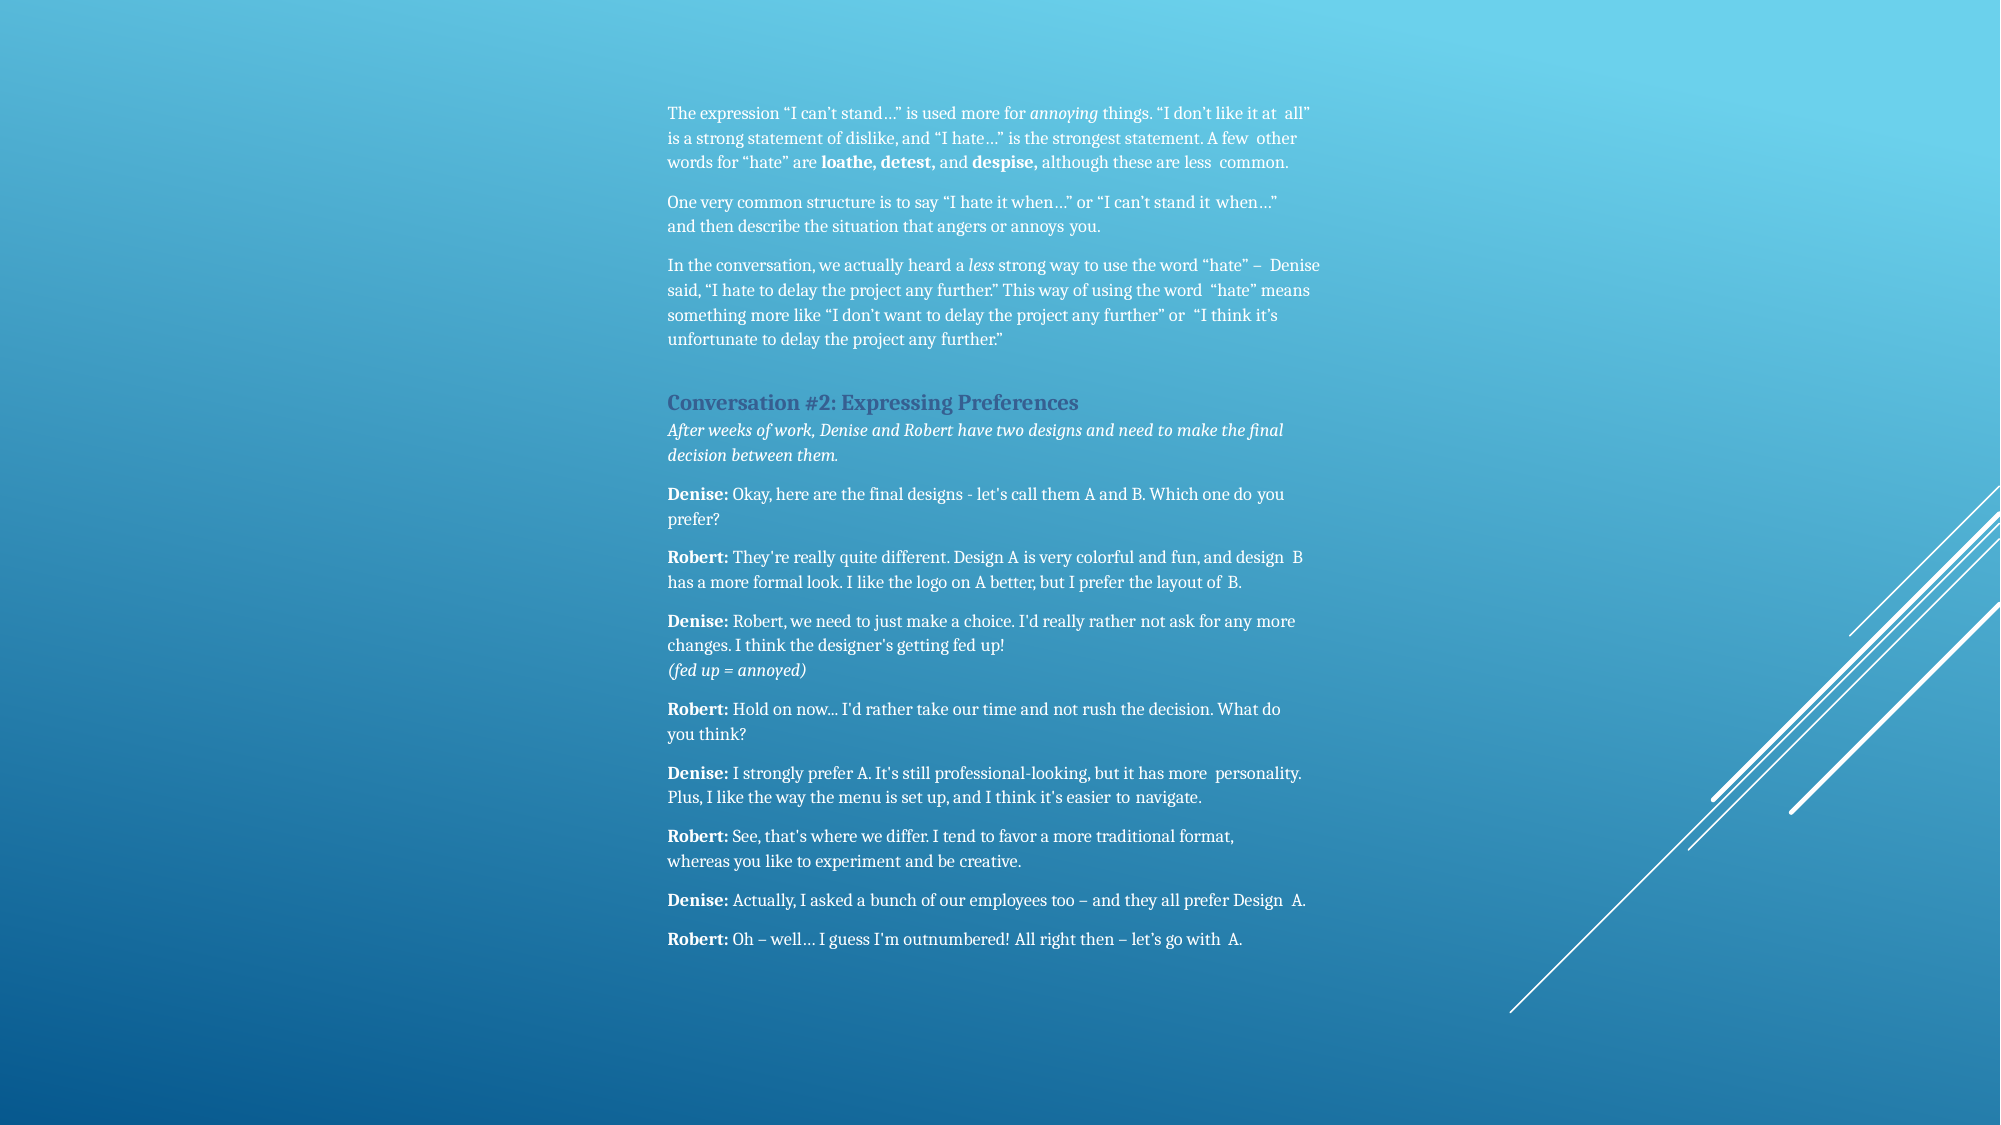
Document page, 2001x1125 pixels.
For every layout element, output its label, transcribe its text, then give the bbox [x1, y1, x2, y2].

text_box The expression “I can’t stand…” is used more for annoying things. “I don’t like it at all” is a strong statement of dislike, and “I hate…” is the strongest statement. A few other words for “hate” are loathe, detest, and despise, although these are less common. One very common structure is to say “I hate it when…” or “I can’t stand it when…” and then describe the situation that angers or annoys you. In the conversation, we actually heard a less strong way to use the word “hate” – Denise said, “I hate to delay the project any further.” This way of using the word “hate” means something more like “I don’t want to delay the project any further” or “I think it’s unfortunate to delay the project any further.” Conversation #2: Expressing Preferences After weeks of work, Denise and Robert have two designs and need to make the final decision between them. Denise: Okay, here are the final designs - let's call them A and B. Which one do you prefer? Robert: They're really quite different. Design A is very colorful and fun, and design B has a more formal look. I like the logo on A better, but I prefer the layout of B. Denise: Robert, we need to just make a choice. I'd really rather not ask for any more changes. I think the designer's getting fed up! (fed up = annoyed) Robert: Hold on now... I'd rather take our time and not rush the decision. What do you think? Denise: I strongly prefer A. It's still professional-looking, but it has more personality. Plus, I like the way the menu is set up, and I think it's easier to navigate. Robert: See, that's where we differ. I tend to favor a more traditional format, whereas you like to experiment and be creative. Denise: Actually, I asked a bunch of our employees too – and they all prefer Design A. Robert: Oh – well… I guess I'm outnumbered! All right then – let’s go with A. [666, 98, 1331, 950]
